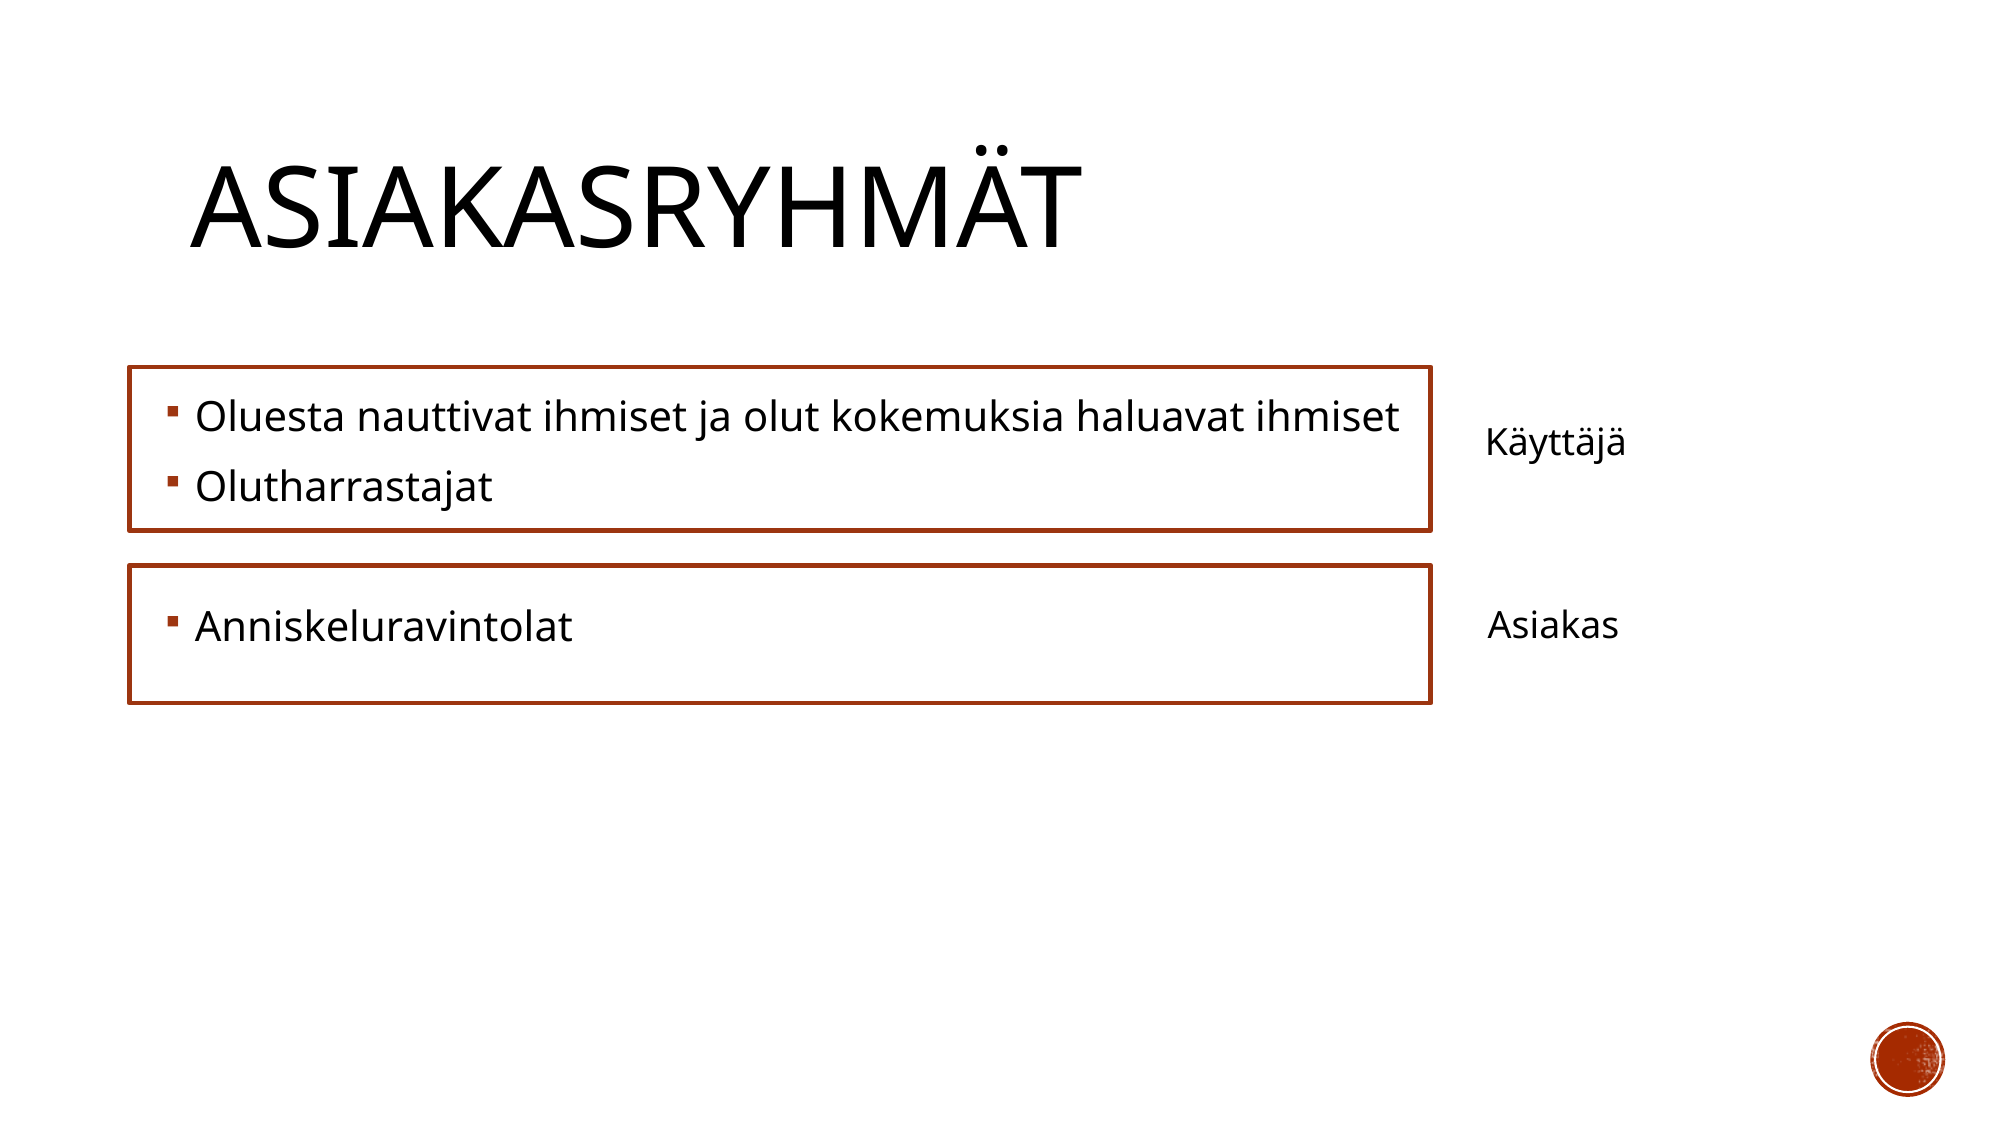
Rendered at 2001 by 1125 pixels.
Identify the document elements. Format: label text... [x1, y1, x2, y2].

text_box Käyttäjä [1470, 410, 1642, 471]
title ASIAKASRYHMÄT [175, 79, 1826, 344]
text_box [128, 564, 1432, 704]
text_box [128, 366, 1432, 532]
list Oluesta nauttivat ihmiset ja olut kokemuksia haluavat ihmiset Olutharrastajat Anniskeluravintolat [149, 388, 1850, 950]
text_box Asiakas [1472, 593, 1635, 654]
